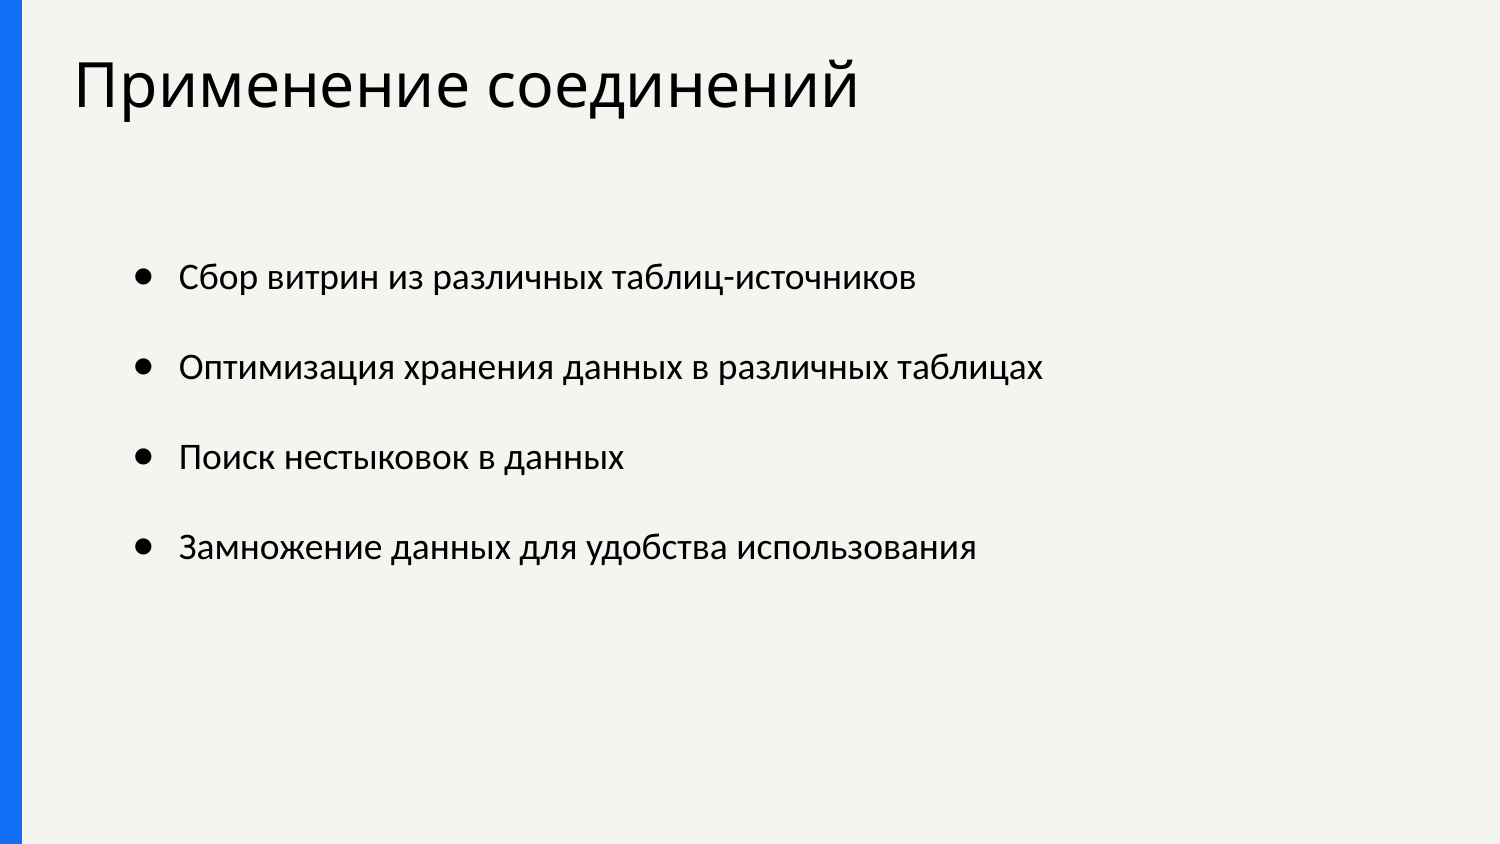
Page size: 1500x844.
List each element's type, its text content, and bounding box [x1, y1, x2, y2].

text_box [0, 0, 22, 844]
title Применение соединений [59, 29, 1053, 183]
subtitle Сбор витрин из различных таблиц-источников Оптимизация хранения данных в различных таблицах Поиск нестыковок в данных Замножение данных для удобства использования [96, 192, 1335, 686]
